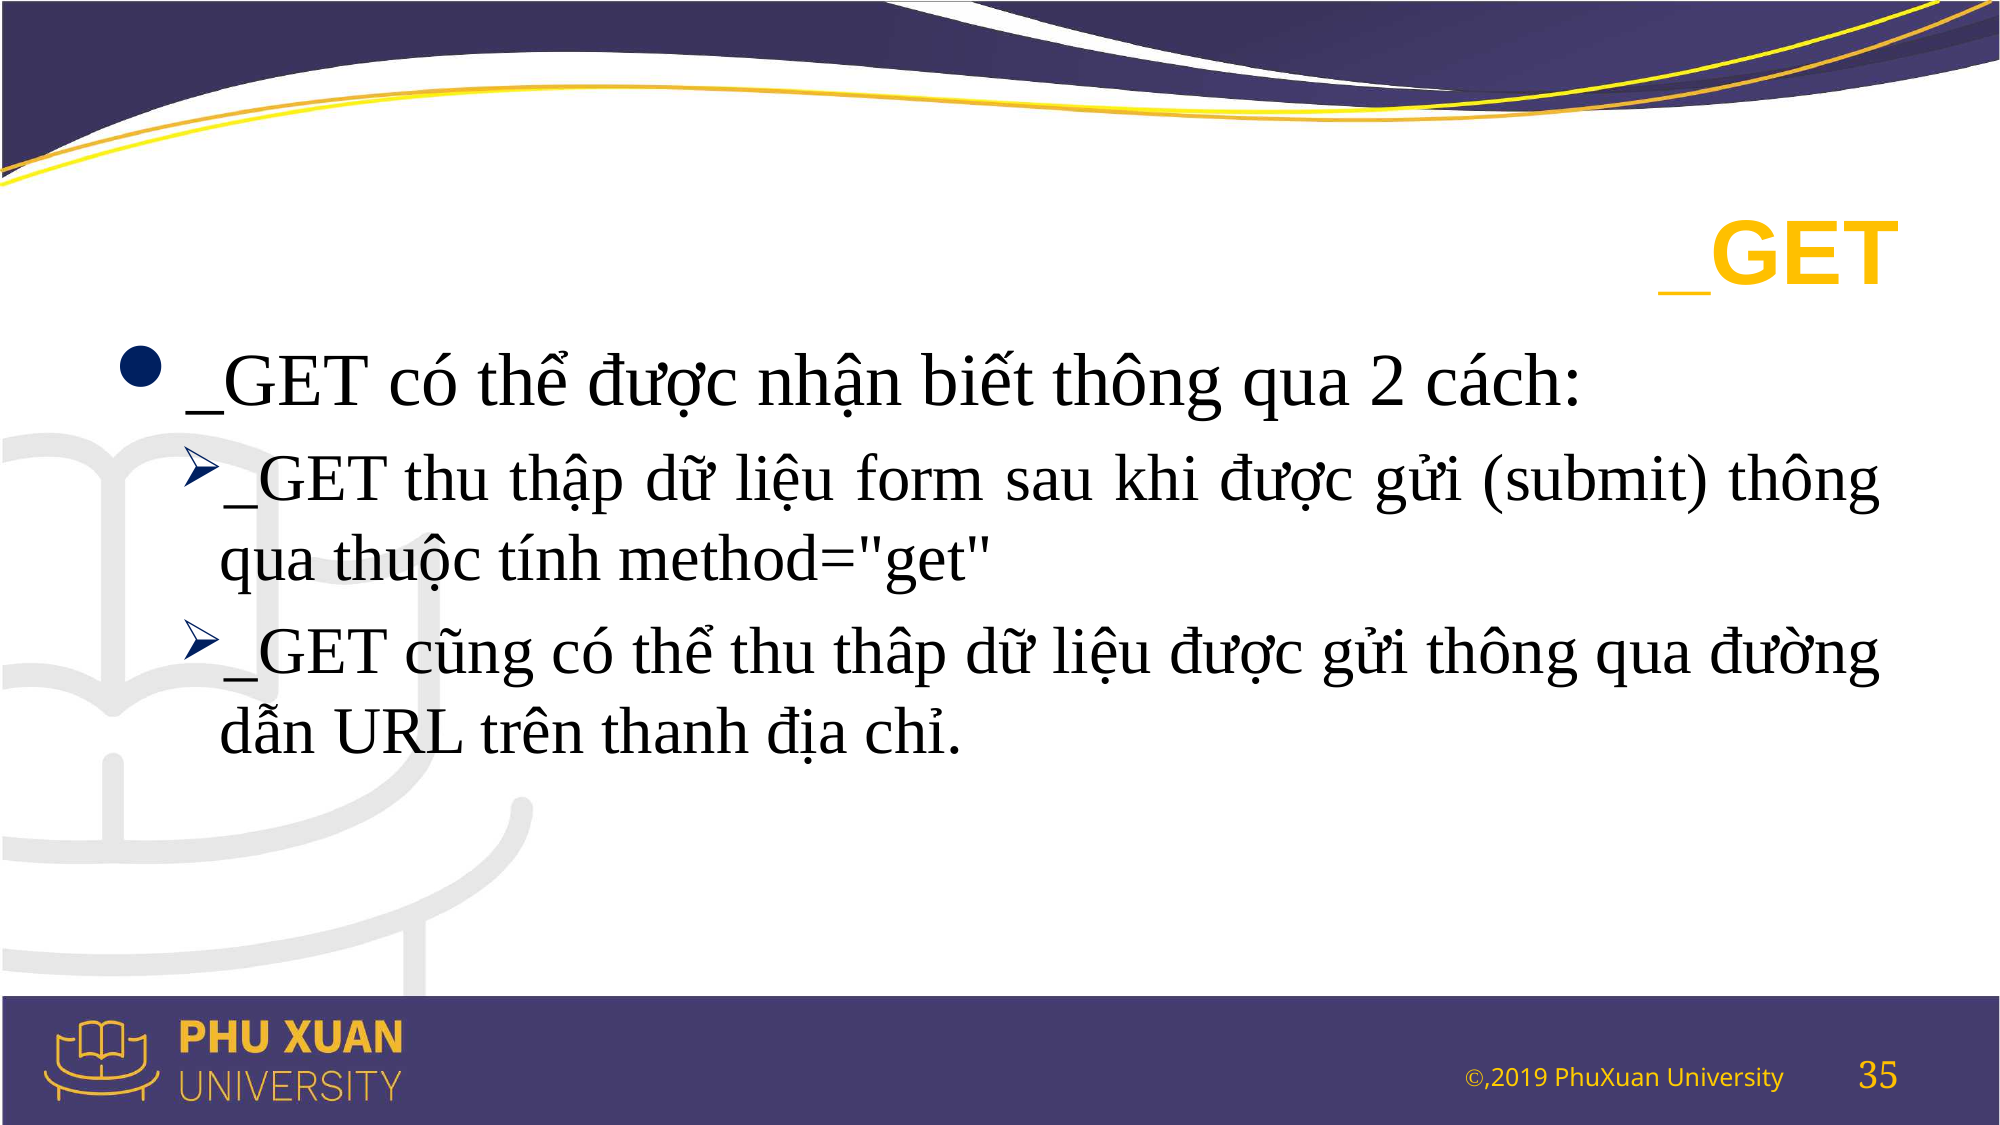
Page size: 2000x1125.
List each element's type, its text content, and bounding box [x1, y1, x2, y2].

list _GET có thể được nhận biết thông qua 2 cách: _GET thu thập dữ liệu form sau khi được gửi (submit) thông qua thuộc tính method="get" _GET cũng có thể thu thâp dữ liệu được gửi thông qua đường dẫn URL trên thanh địa chỉ. [99, 322, 1900, 1043]
picture [0, 0, 2000, 1125]
title _GET [99, 115, 1900, 304]
slide_number 35 [1732, 1042, 1900, 1103]
